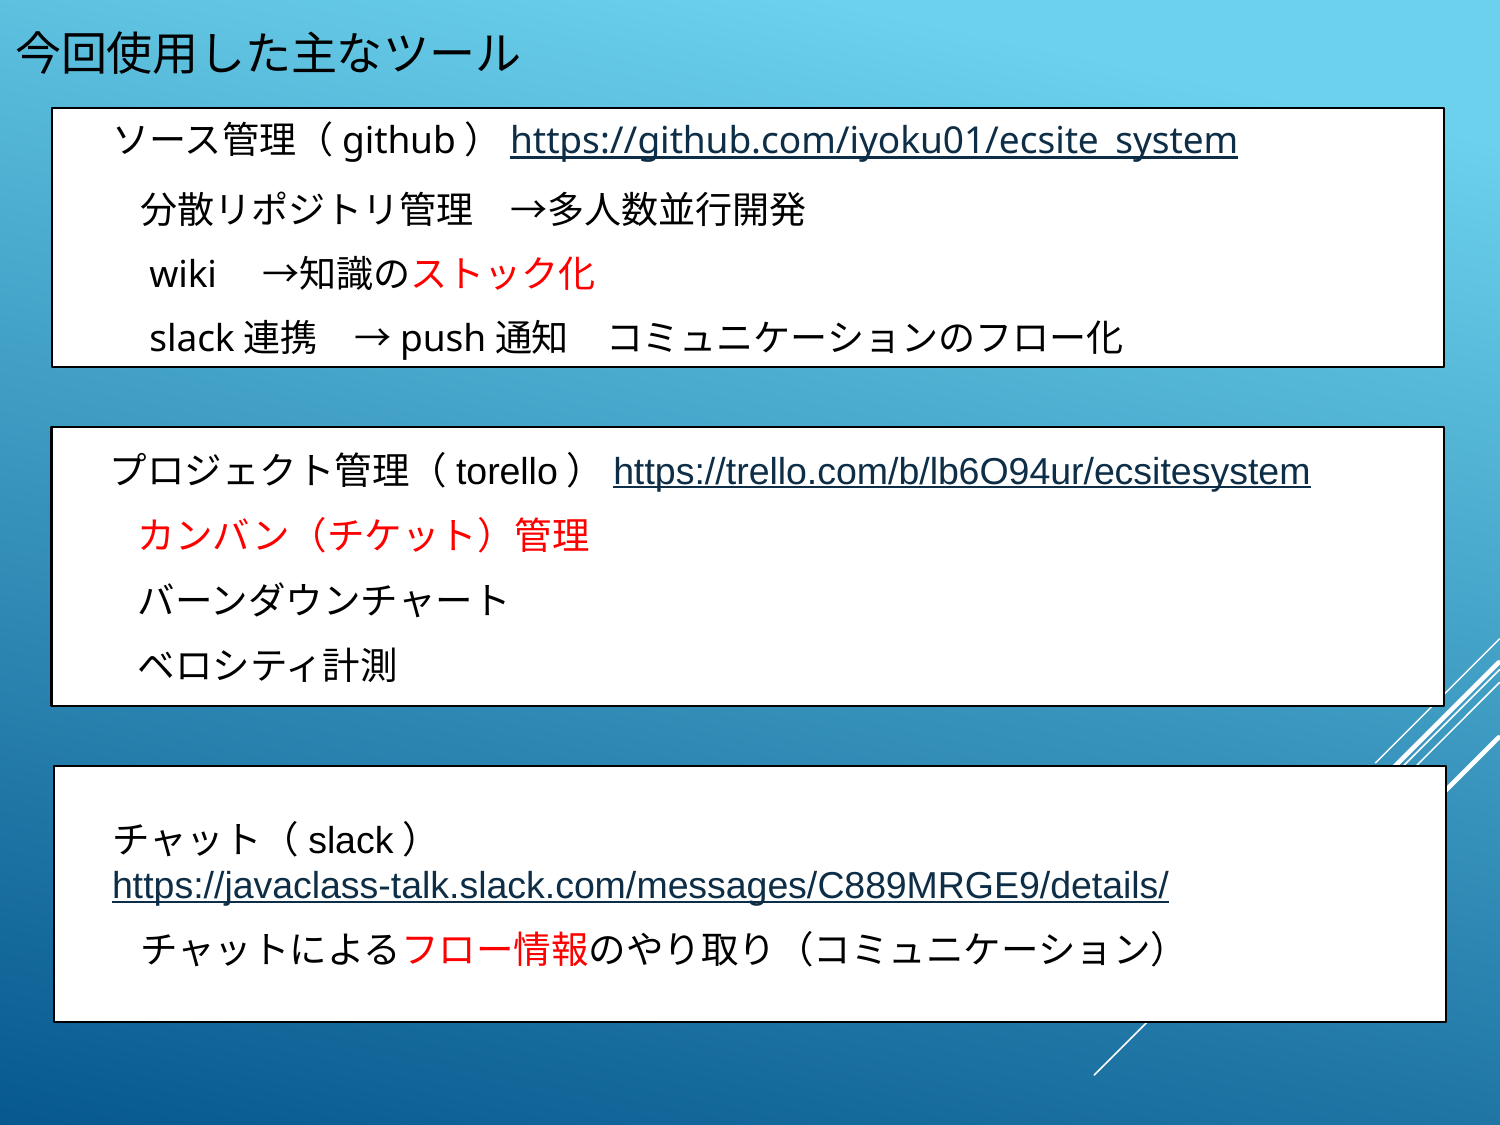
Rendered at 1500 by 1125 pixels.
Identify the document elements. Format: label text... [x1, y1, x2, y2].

list ソース管理（github）https://github.com/iyoku01/ecsite_system 分散リポジトリ管理 →多人数並行開発 wiki →知識のストック化 slack連携 →push通知 コミュニケーションのフロー化 [51, 107, 1445, 368]
text_box プロジェクト管理（torello）https://trello.com/b/lb6O94ur/ecsitesystem カンバン（チケット）管理 バーンダウンチャート ベロシティ計測 [50, 426, 1445, 707]
title 今回使用した主なツール [0, 17, 1500, 88]
text_box チャット（slack）https://javaclass-talk.slack.com/messages/C889MRGE9/details/ チャットによるフロー情報のやり取り（コミュニケーション） [53, 765, 1447, 1023]
